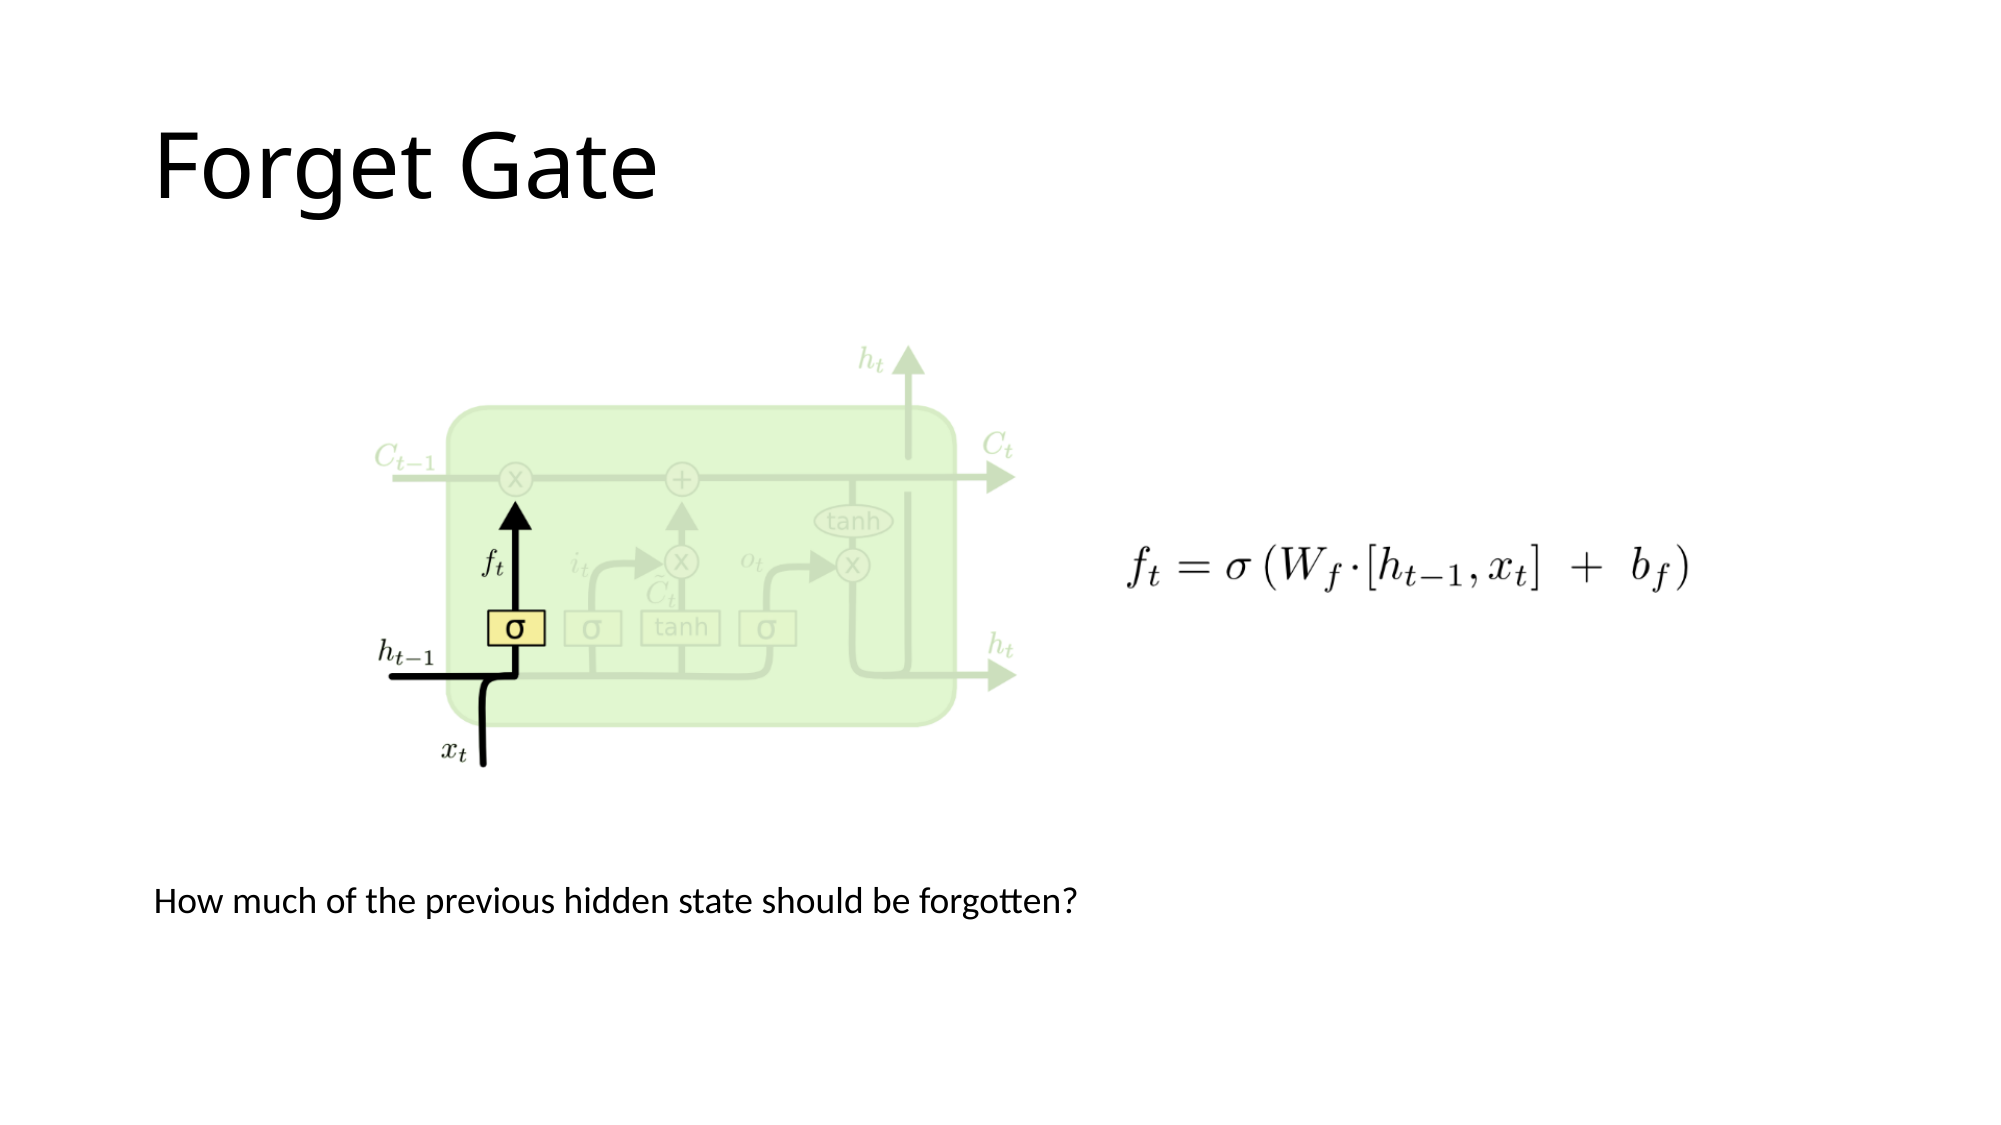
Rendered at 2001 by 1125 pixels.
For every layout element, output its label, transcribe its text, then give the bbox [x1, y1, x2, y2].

text_box How much of the previous hidden state should be forgotten? [139, 869, 1104, 929]
title Forget Gate [137, 59, 1863, 278]
picture [245, 307, 1755, 818]
